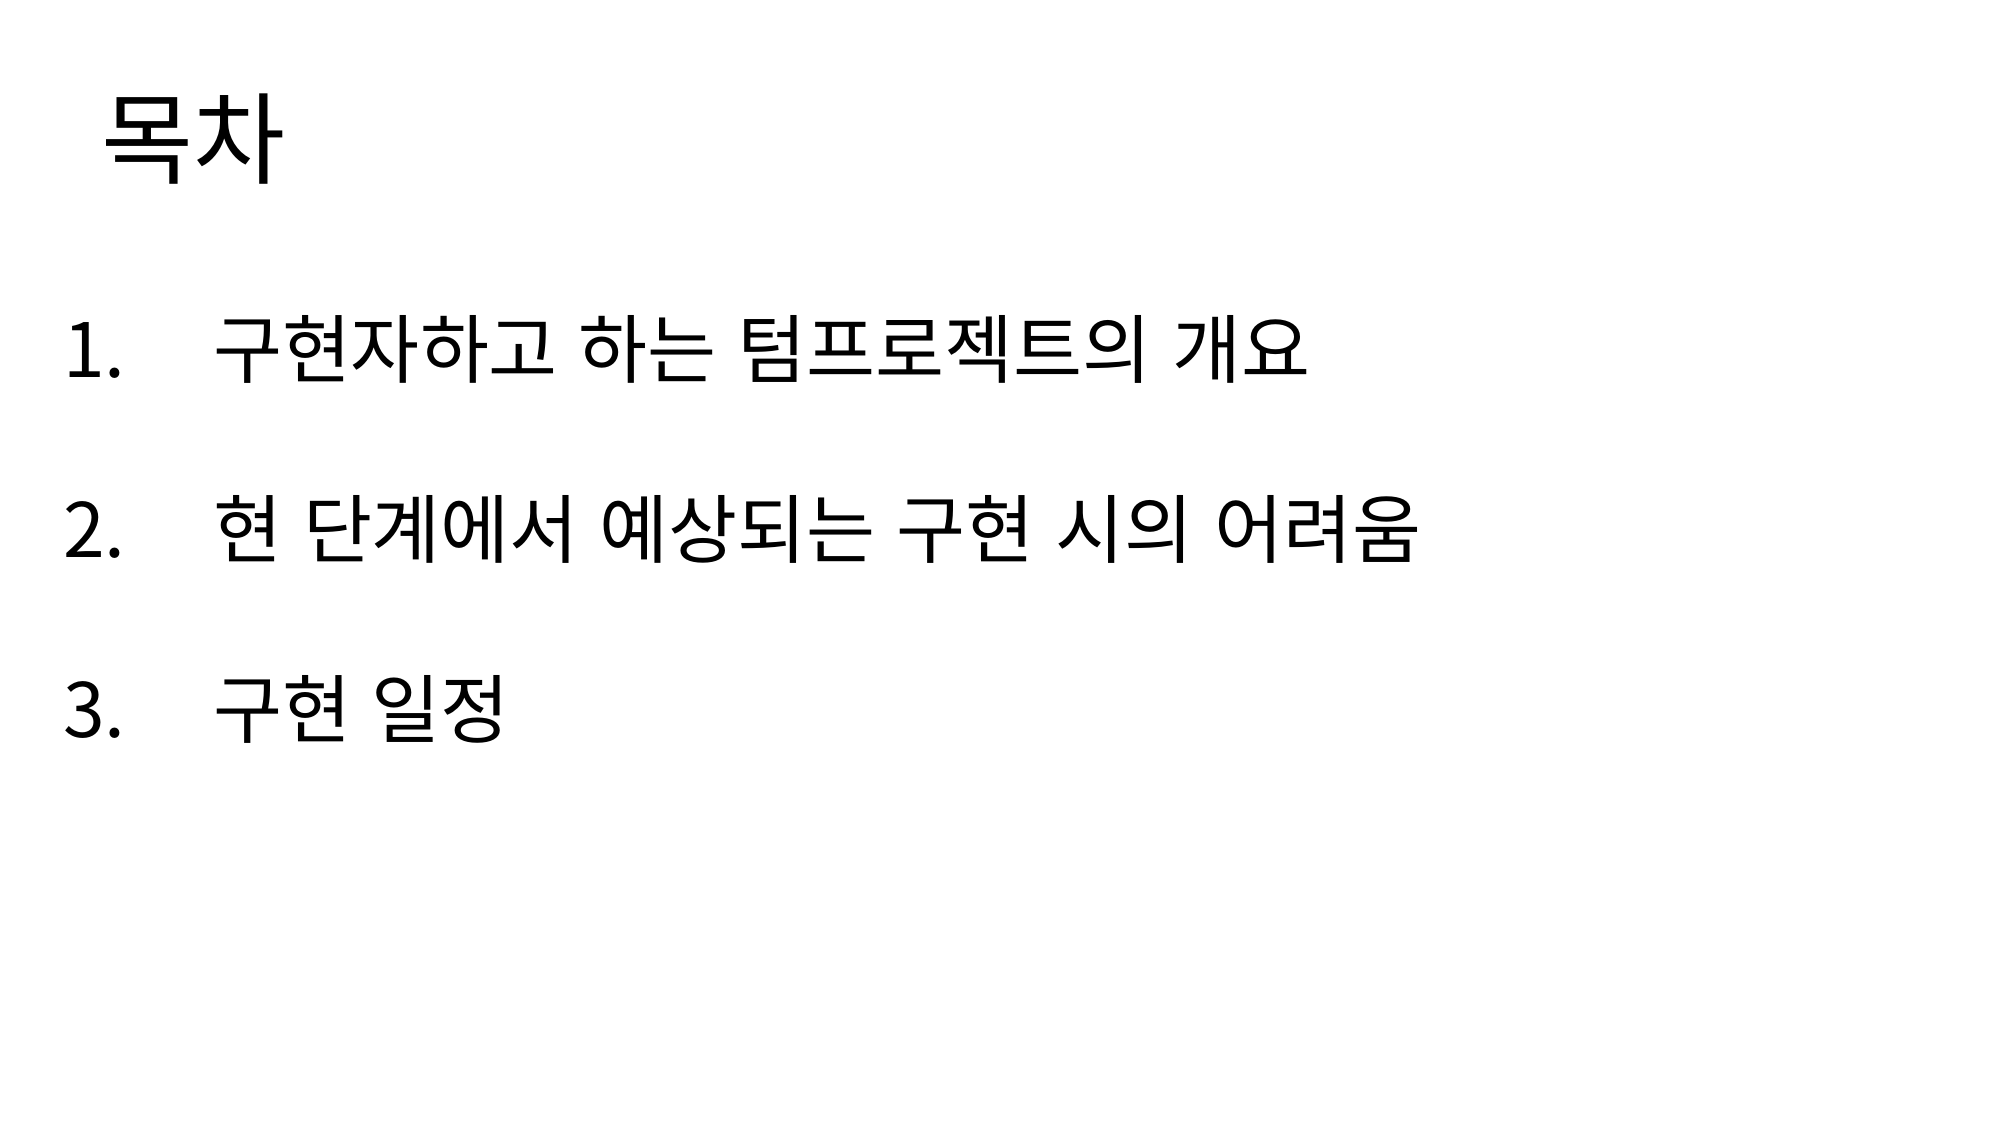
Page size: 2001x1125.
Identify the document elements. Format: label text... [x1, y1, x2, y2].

text_box 구현자하고 하는 텀프로젝트의 개요 현 단계에서 예상되는 구현 시의 어려움 구현 일정 [48, 205, 1792, 761]
text_box 목차 [87, 69, 717, 204]
